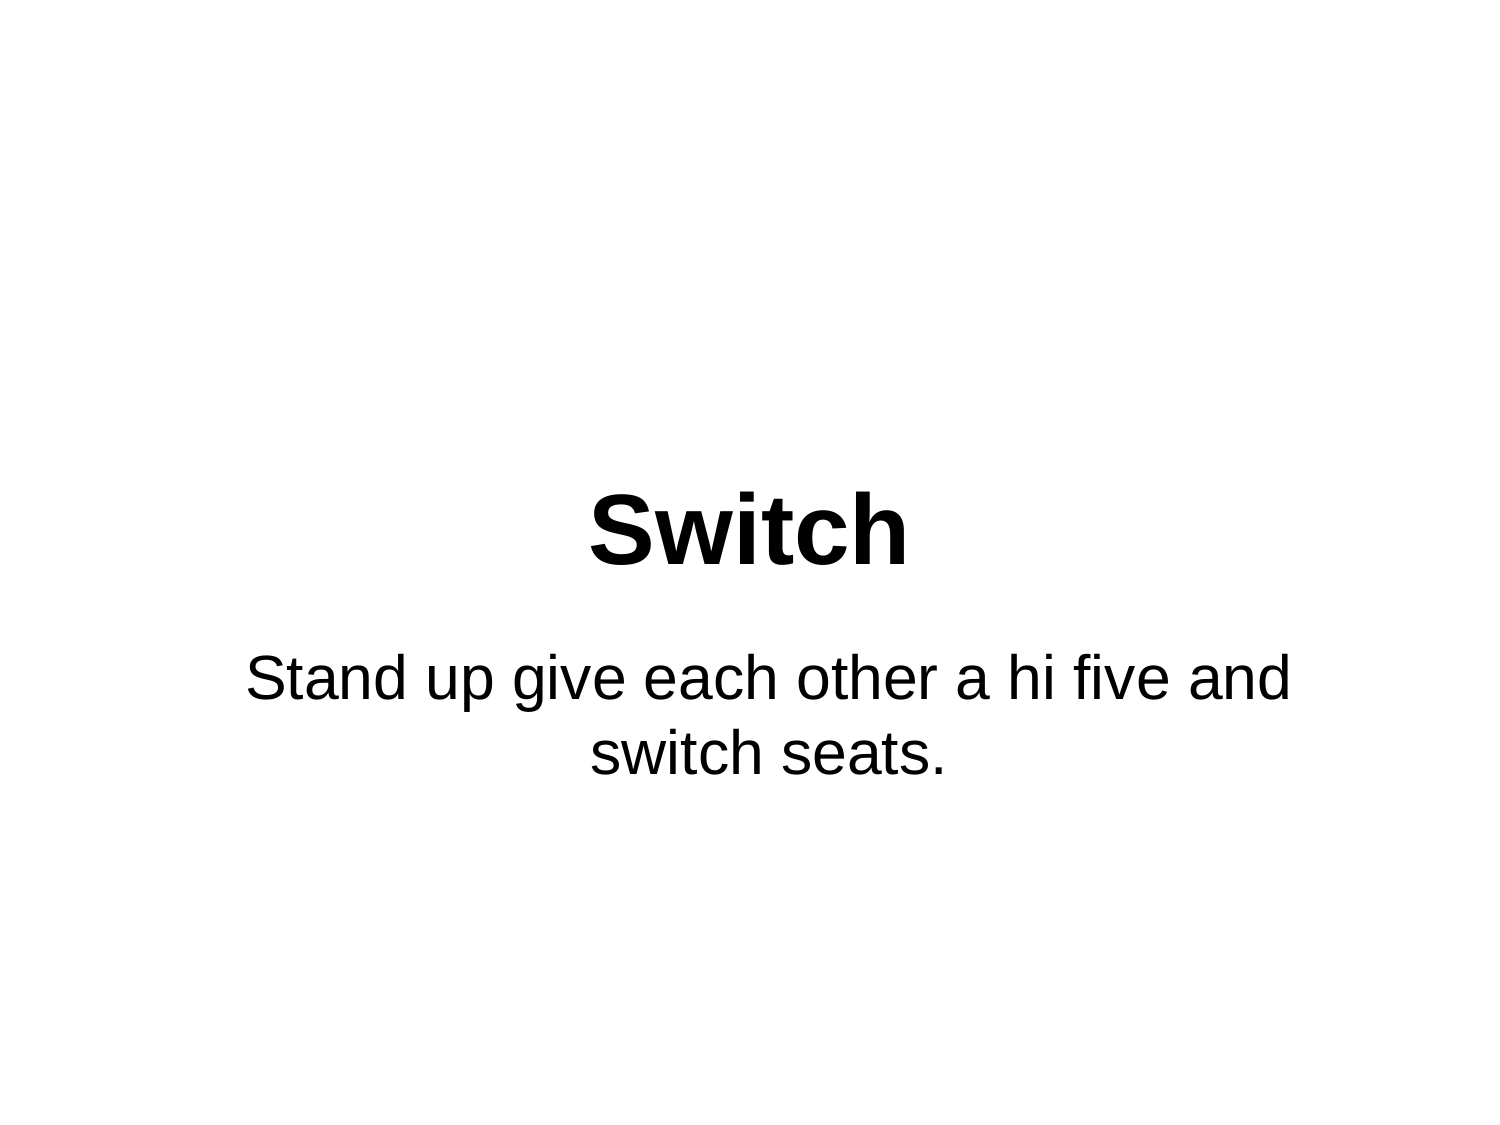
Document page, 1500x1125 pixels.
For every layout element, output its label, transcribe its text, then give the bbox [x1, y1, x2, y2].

title Switch [112, 346, 1388, 600]
text_box Stand up give each other a hi five and switch seats. [151, 622, 1388, 943]
